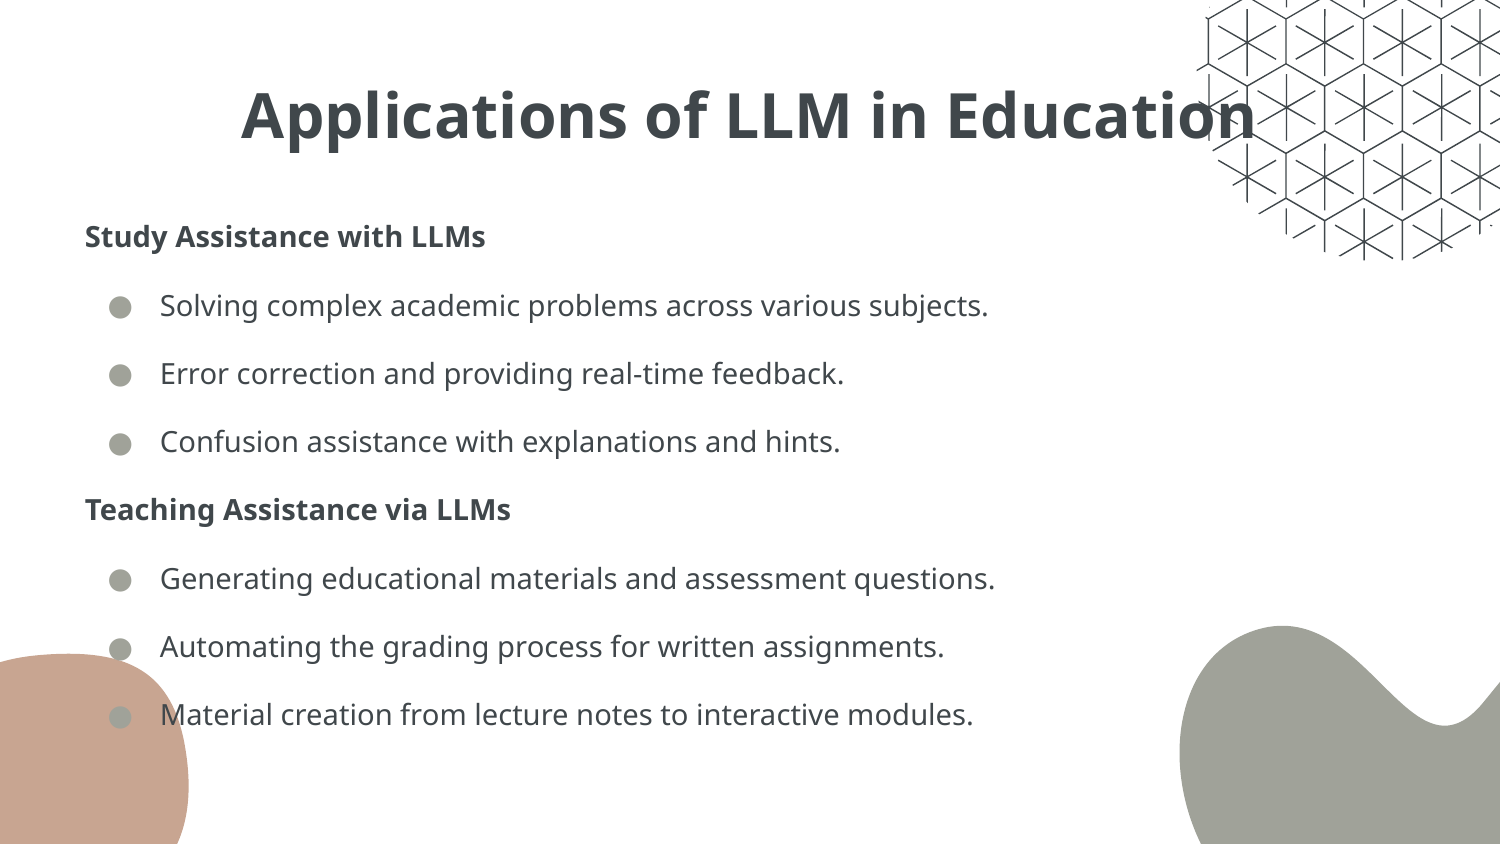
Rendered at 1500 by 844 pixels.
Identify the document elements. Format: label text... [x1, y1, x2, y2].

title Applications of LLM in Education [116, 77, 1383, 167]
subtitle Study Assistance with LLMs Solving complex academic problems across various subjects. Error correction and providing real-time feedback. Confusion assistance with explanations and hints. Teaching Assistance via LLMs Generating educational materials and assessment questions. Automating the grading process for written assignments. Material creation from lecture notes to interactive modules. [69, 203, 1431, 792]
